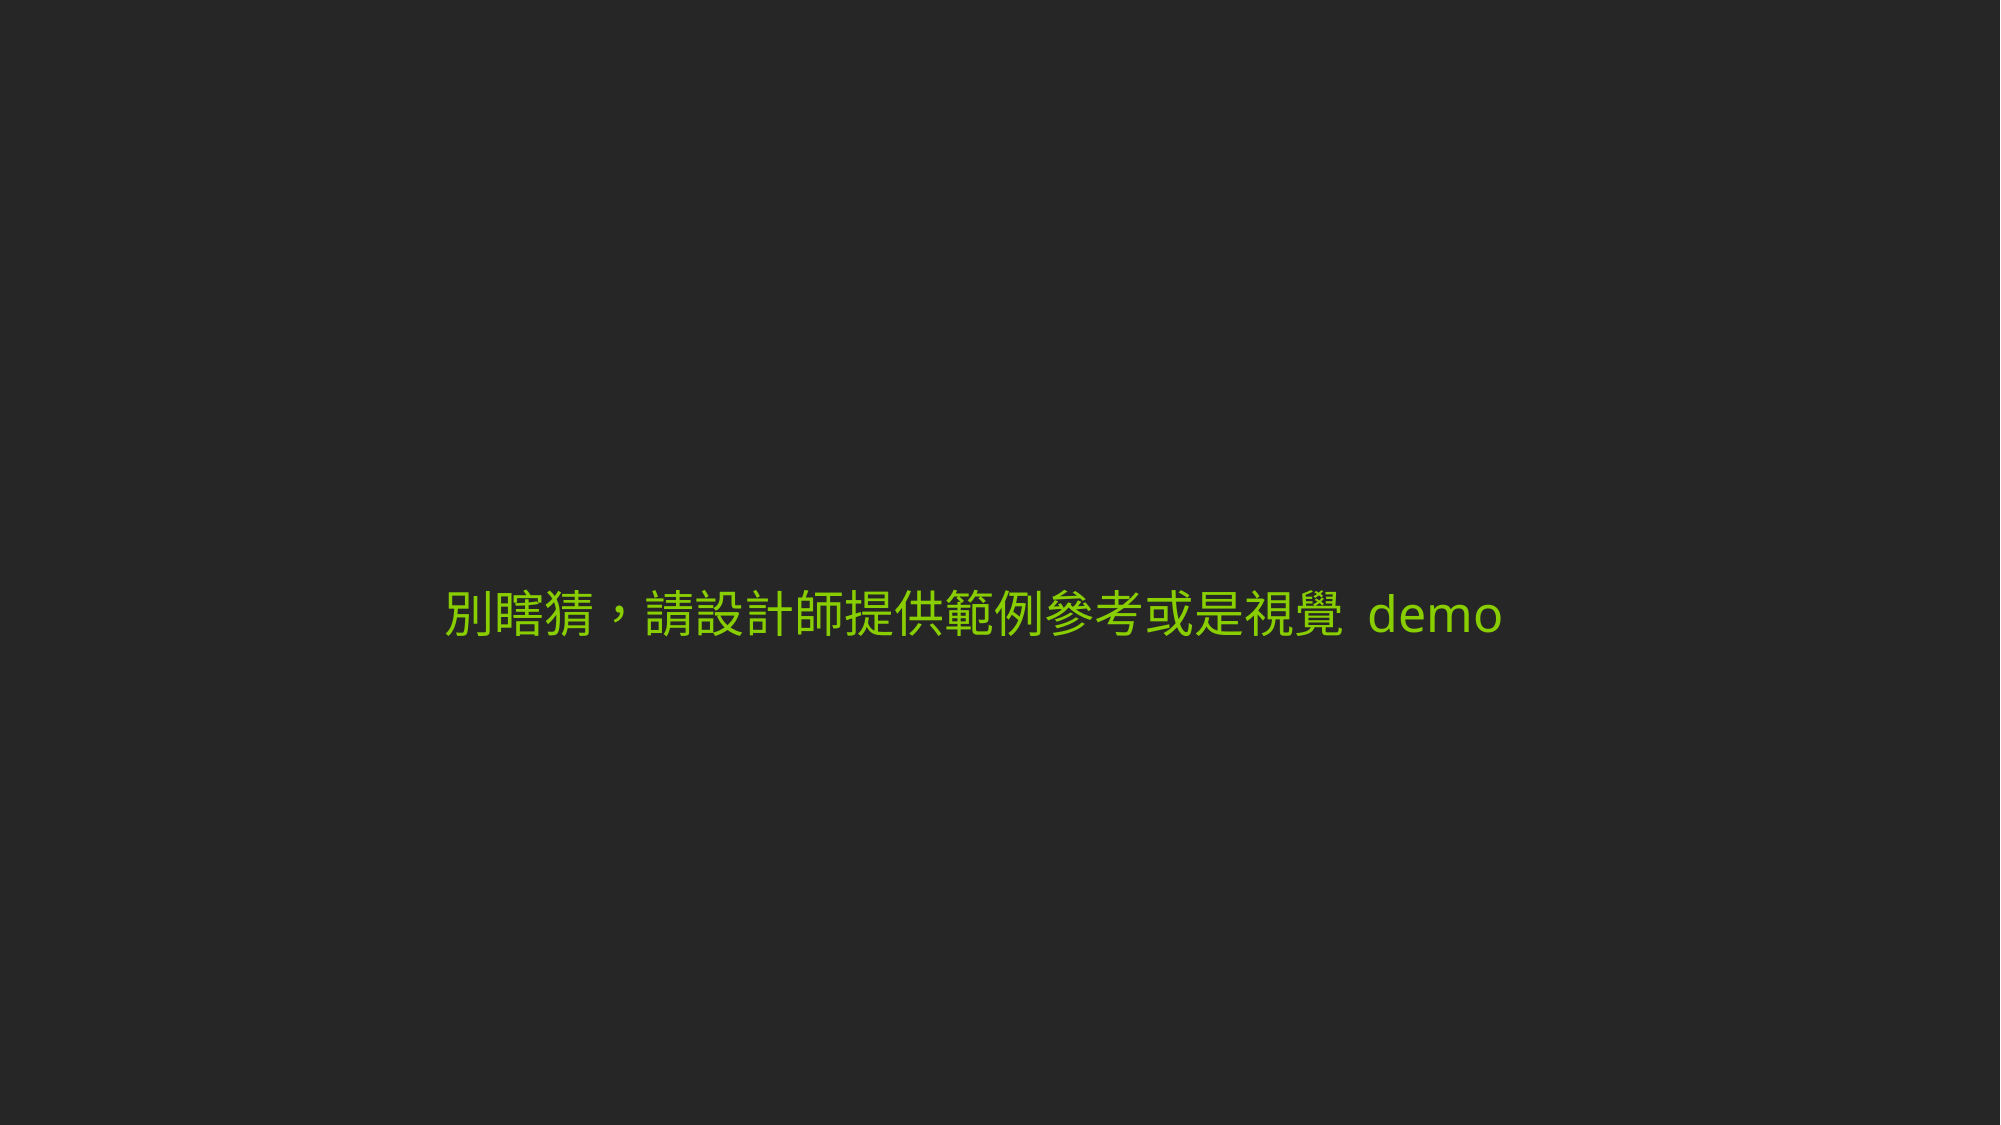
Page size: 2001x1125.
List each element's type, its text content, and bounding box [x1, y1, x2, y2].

title 別瞎猜，請設計師提供範例參考或是視覺 demo [429, 568, 1662, 665]
